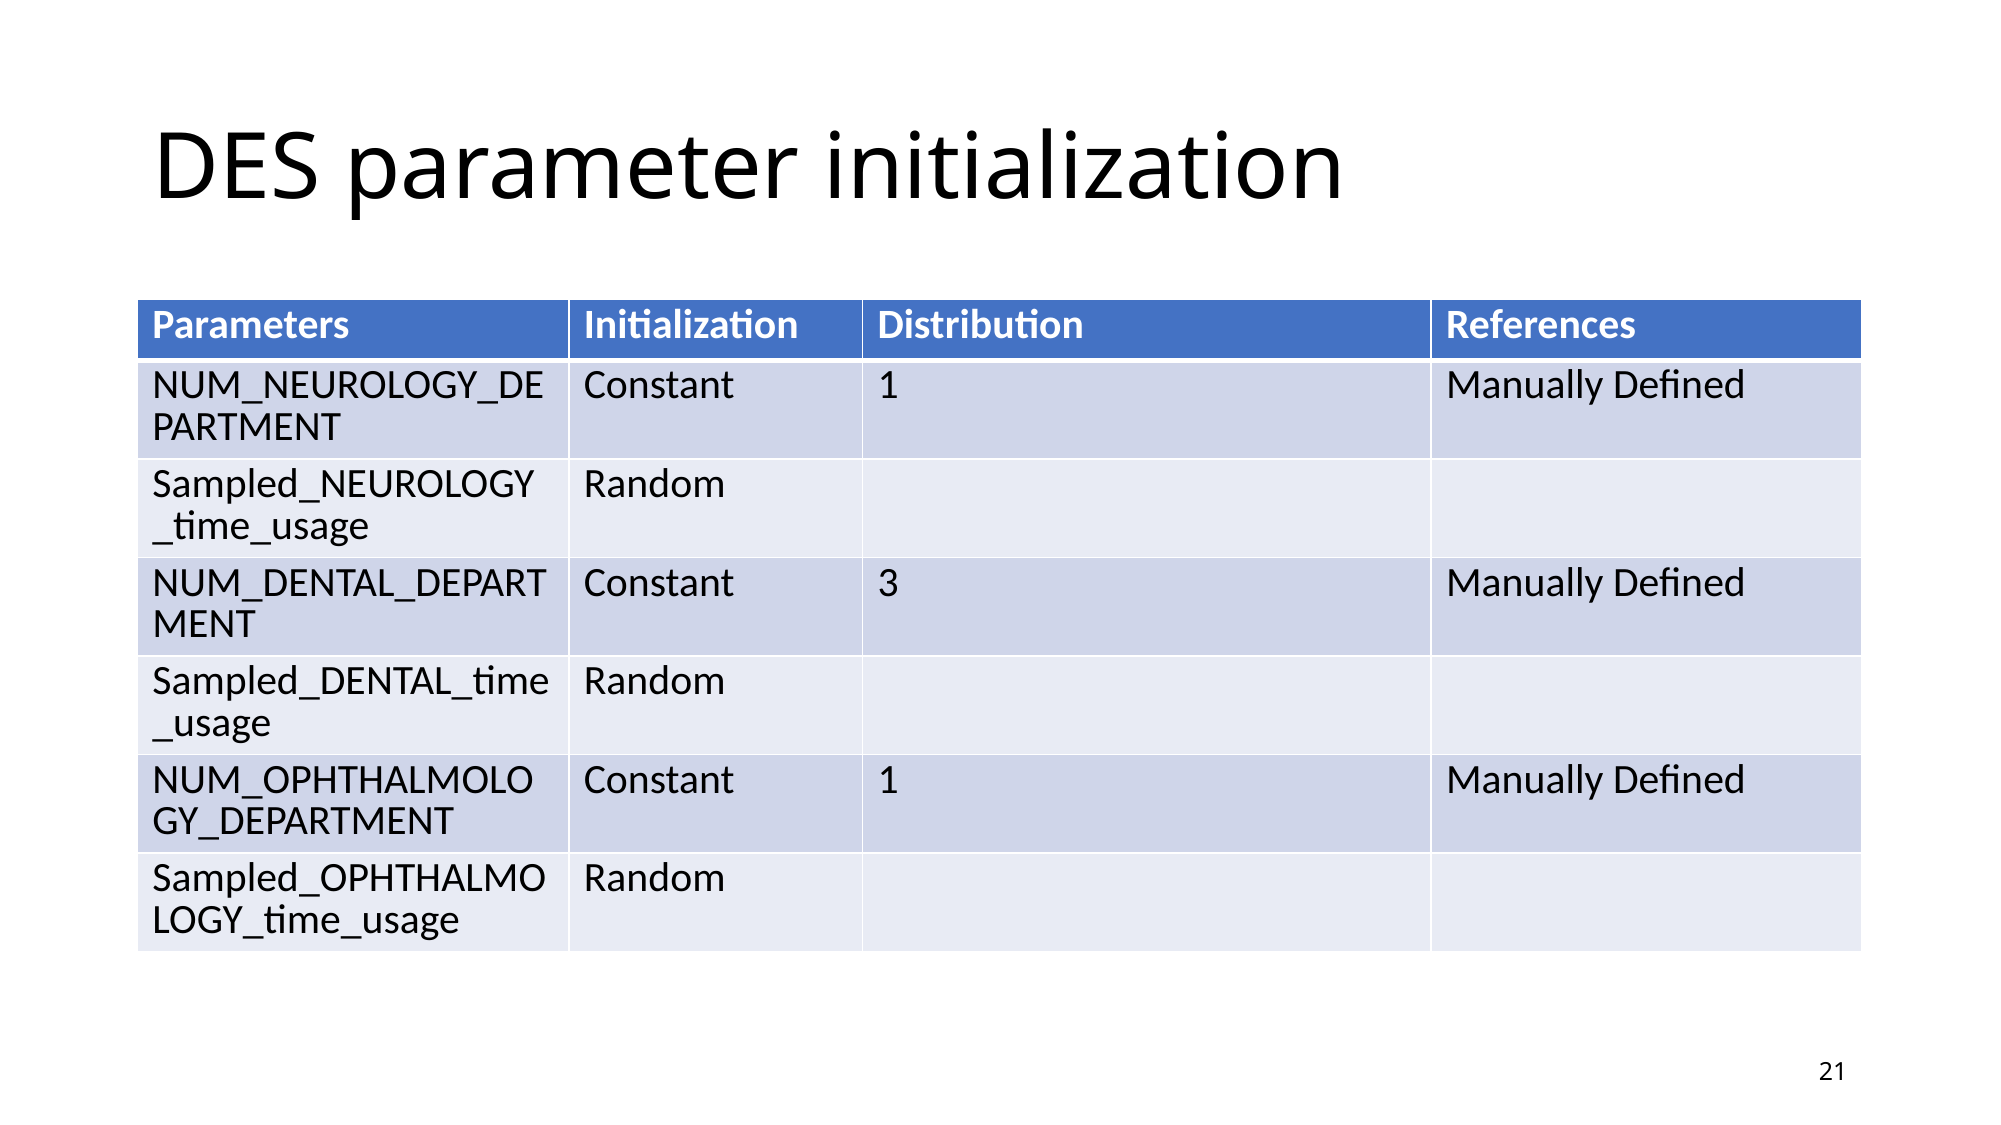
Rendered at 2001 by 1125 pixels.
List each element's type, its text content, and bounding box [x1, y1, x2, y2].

title DES parameter initialization [137, 59, 1863, 278]
table_header Distribution [863, 300, 1430, 358]
table_cell Manually Defined [1432, 755, 1861, 852]
table_cell Constant [570, 755, 862, 852]
slide_number 21 [1412, 1042, 1863, 1103]
table_header Parameters [138, 300, 568, 358]
table_cell Manually Defined [1432, 558, 1861, 655]
table_cell Sampled_OPHTHALMOLOGY_time_usage [138, 854, 568, 951]
table_cell 3 [863, 558, 1430, 655]
table_cell Constant [570, 558, 862, 655]
table_cell 1 [863, 363, 1430, 458]
table_cell NUM_NEUROLOGY_DEPARTMENT [138, 363, 568, 458]
table_cell Sampled_DENTAL_time_usage [138, 657, 568, 754]
table_cell NUM_DENTAL_DEPARTMENT [138, 558, 568, 655]
table_cell [863, 854, 1430, 951]
table_cell Sampled_NEUROLOGY_time_usage [138, 460, 568, 557]
table_cell Random [570, 657, 862, 754]
table_cell [863, 657, 1430, 754]
table_cell 1 [863, 755, 1430, 852]
table_cell Constant [570, 363, 862, 458]
table_cell Random [570, 854, 862, 951]
table_cell NUM_OPHTHALMOLOGY_DEPARTMENT [138, 755, 568, 852]
table_cell [1432, 657, 1861, 754]
table_cell Manually Defined [1432, 363, 1861, 458]
table_cell [1432, 460, 1861, 557]
table_cell [863, 460, 1430, 557]
table_cell Random [570, 460, 862, 557]
table_cell [1432, 854, 1861, 951]
table_header Initialization [570, 300, 862, 358]
table_header References [1432, 300, 1861, 358]
